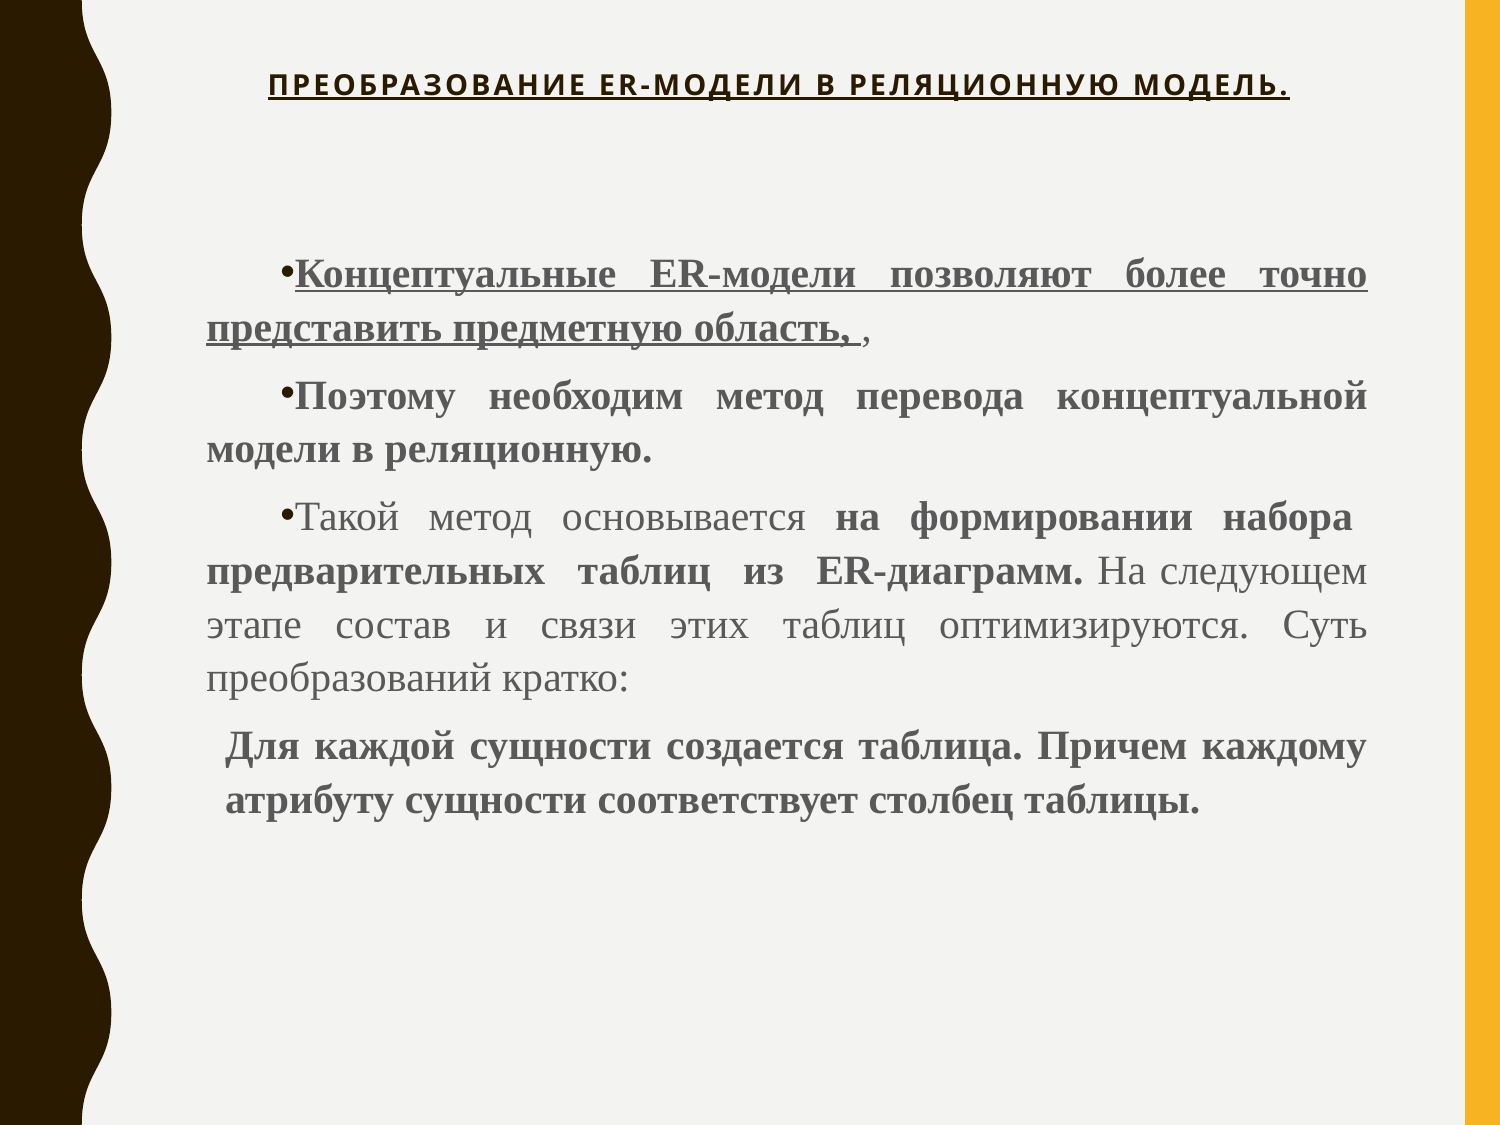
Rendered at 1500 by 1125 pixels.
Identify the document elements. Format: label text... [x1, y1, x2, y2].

title Преобразование ER-модели в реляционную модель. [154, 62, 1407, 218]
list Концептуальные ER-модели позволяют более точно представить предметную область, , Поэтому необходим метод перевода концептуальной модели в реляционную. Такой метод основывается на формировании набора предварительных таблиц из ER-диаграмм. На следующем этапе состав и связи этих таблиц оптимизируются. Суть преобразований кратко: Для каждой сущности создается таблица. Причем каждому атрибуту сущности соответствует столбец таблицы. [154, 234, 1407, 1081]
